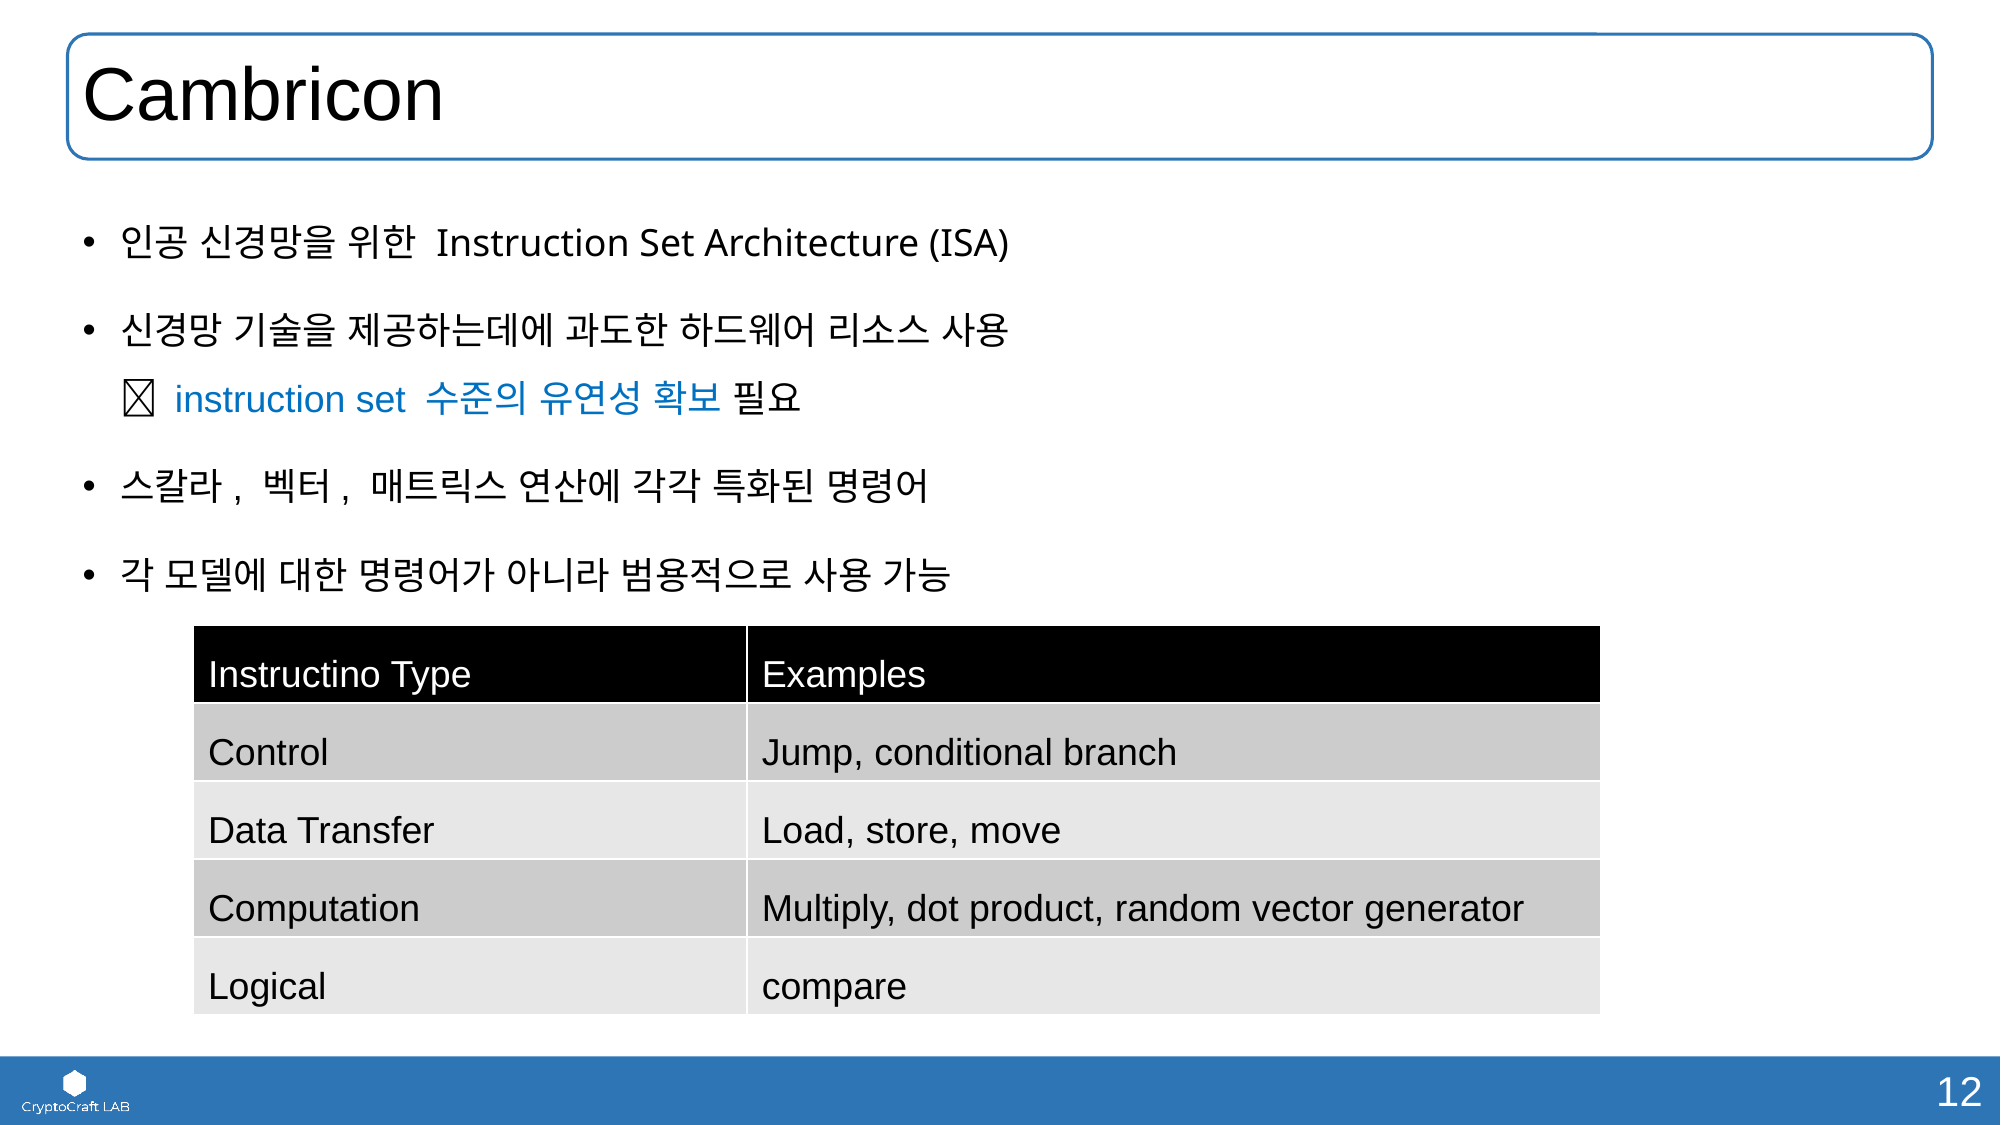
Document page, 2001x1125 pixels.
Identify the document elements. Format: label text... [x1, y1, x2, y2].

table_cell compare [748, 938, 1600, 1014]
list 인공 신경망을 위한 Instruction Set Architecture (ISA) 신경망 기술을 제공하는데에 과도한 하드웨어 리소스 사용  instruction set 수준의 유연성 확보 필요 스칼라, 벡터, 매트릭스 연산에 각각 특화된 명령어 각 모델에 대한 명령어가 아니라 범용적으로 사용 가능 [67, 189, 1933, 1019]
table_cell Multiply, dot product, random vector generator [748, 860, 1600, 936]
table_cell Load, store, move [748, 782, 1600, 858]
table_header Instructino Type [194, 626, 746, 702]
table_cell Jump, conditional branch [748, 704, 1600, 780]
table_header Examples [748, 626, 1600, 702]
picture [13, 1061, 138, 1123]
table_cell Logical [194, 938, 746, 1014]
table_cell Computation [194, 860, 746, 936]
table_cell Control [194, 704, 746, 780]
title Cambricon [67, 34, 1933, 160]
table_cell Data Transfer [194, 782, 746, 858]
